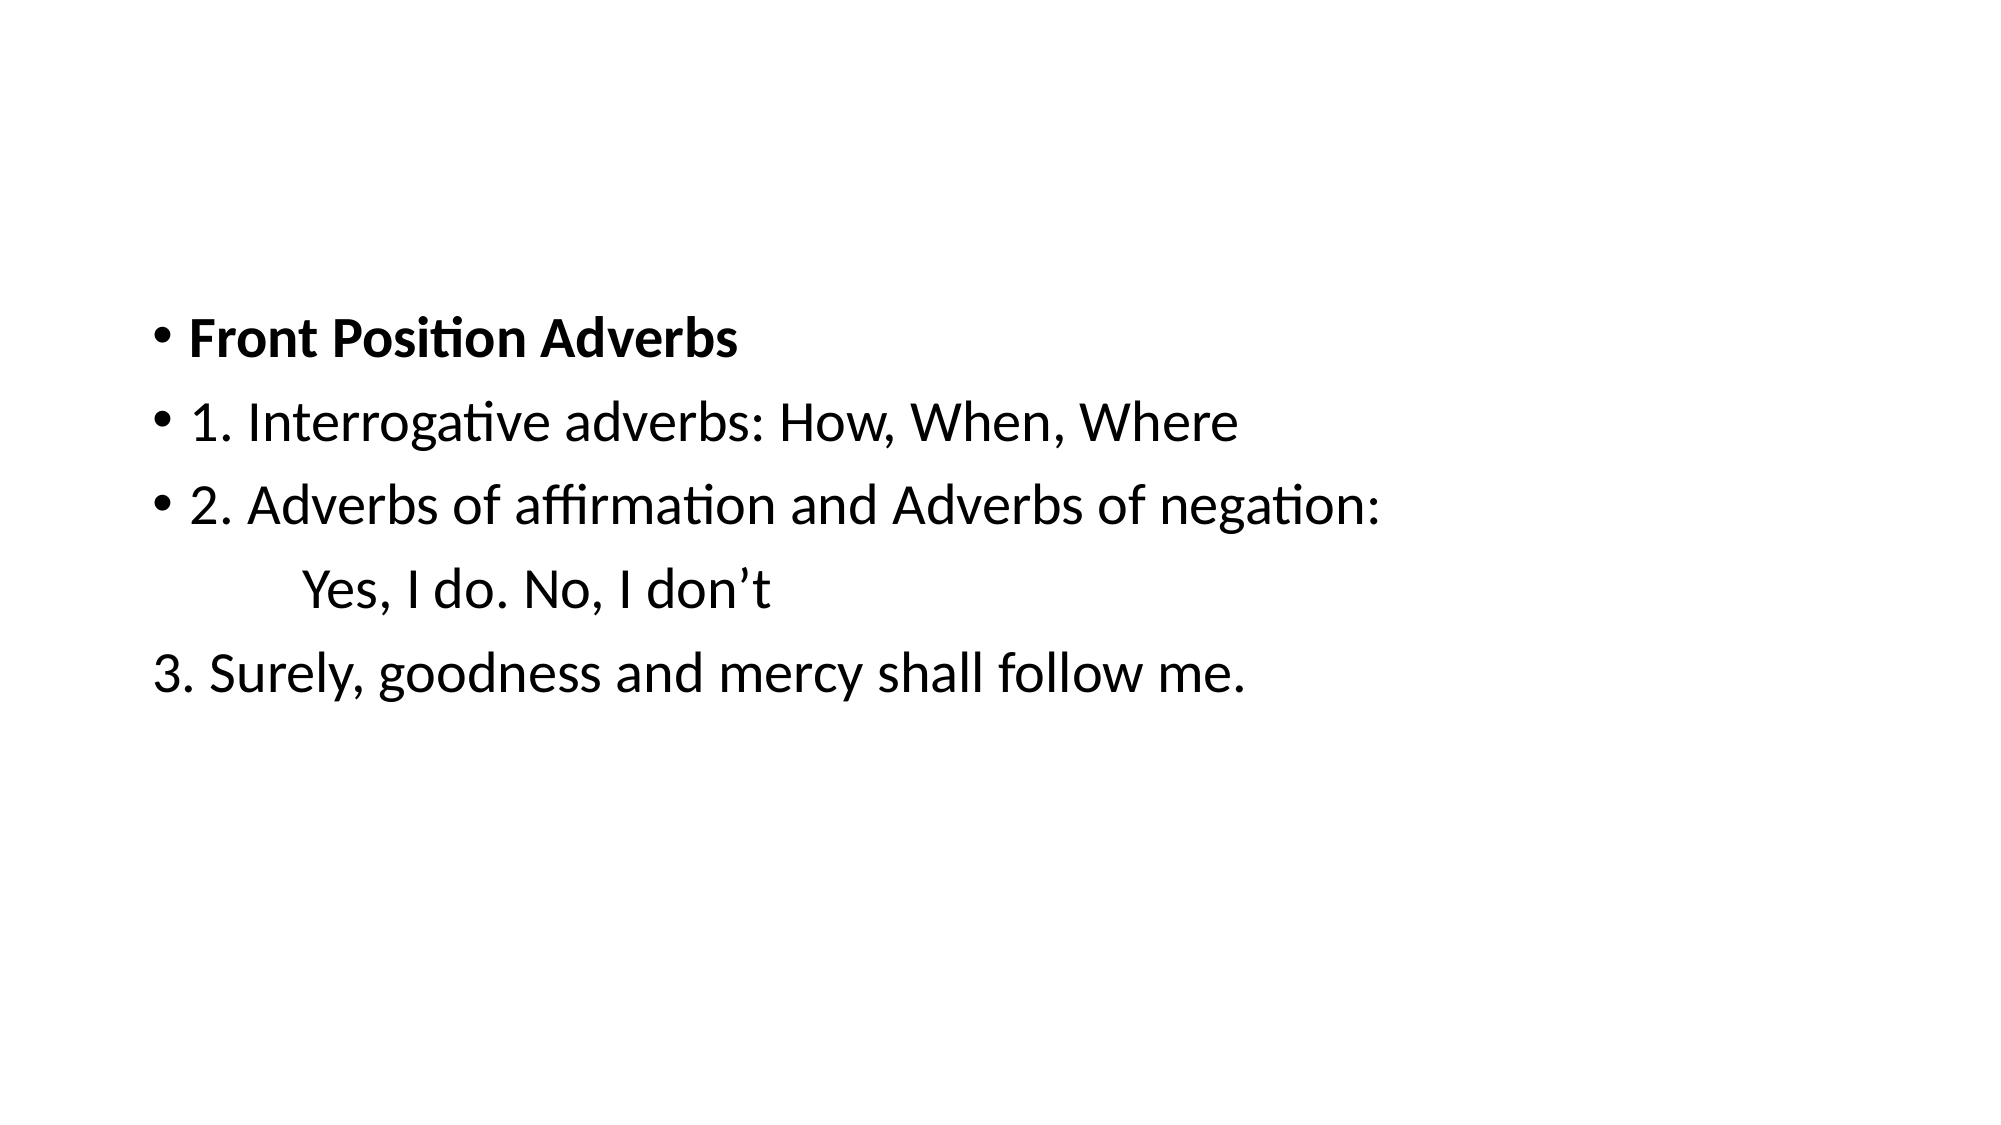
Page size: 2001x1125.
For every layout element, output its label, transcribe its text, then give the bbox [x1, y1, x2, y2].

list Front Position Adverbs 1. Interrogative adverbs: How, When, Where 2. Adverbs of affirmation and Adverbs of negation: Yes, I do. No, I don’t 3. Surely, goodness and mercy shall follow me. [137, 299, 1863, 1014]
